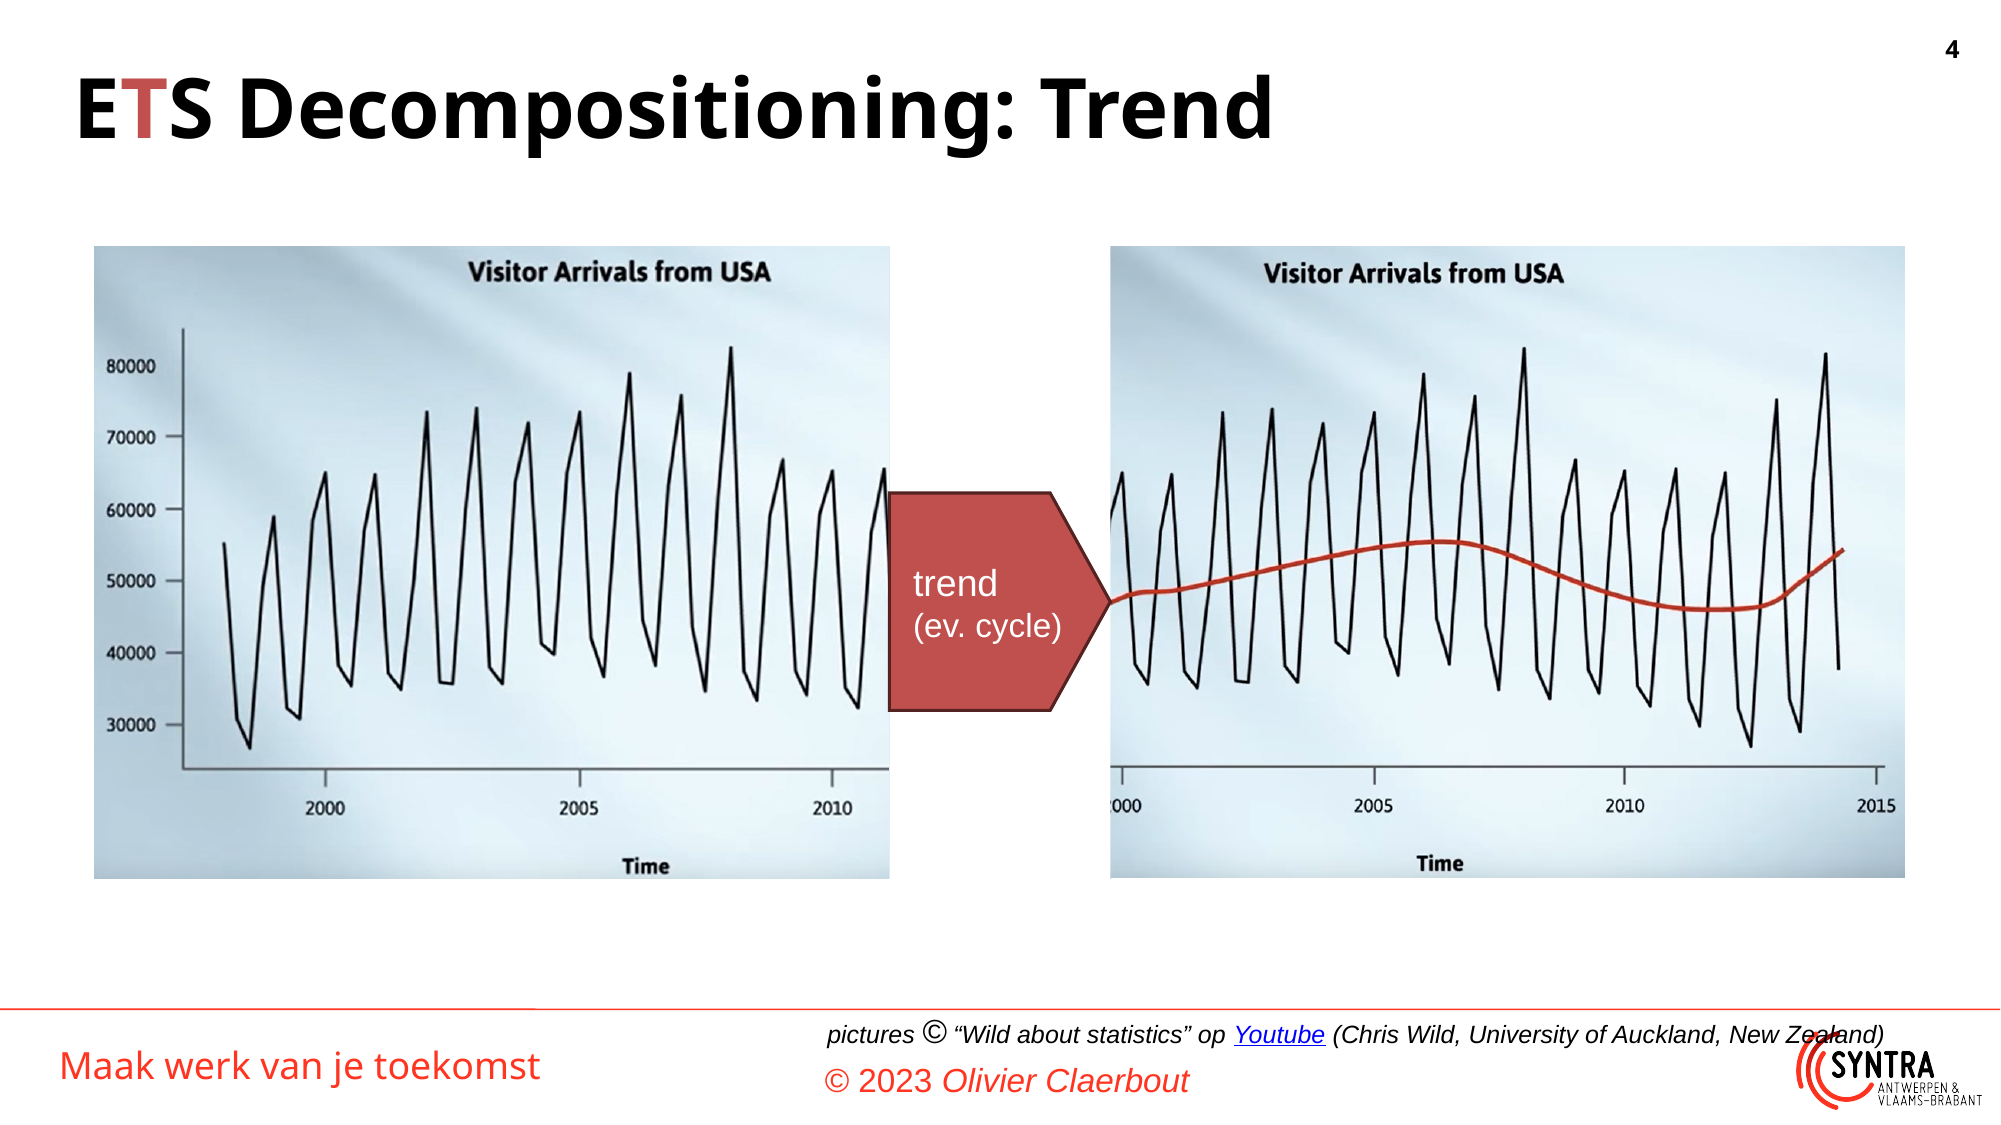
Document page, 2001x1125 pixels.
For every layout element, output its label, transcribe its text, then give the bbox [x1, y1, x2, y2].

picture [1796, 1031, 1982, 1110]
picture [94, 245, 1905, 879]
text_box pictures © “Wild about statistics” op Youtube (Chris Wild, University of Auckland, New Zealand) [446, 1002, 1901, 1058]
text_box ETS Decompositioning: Trend [58, 58, 1901, 277]
